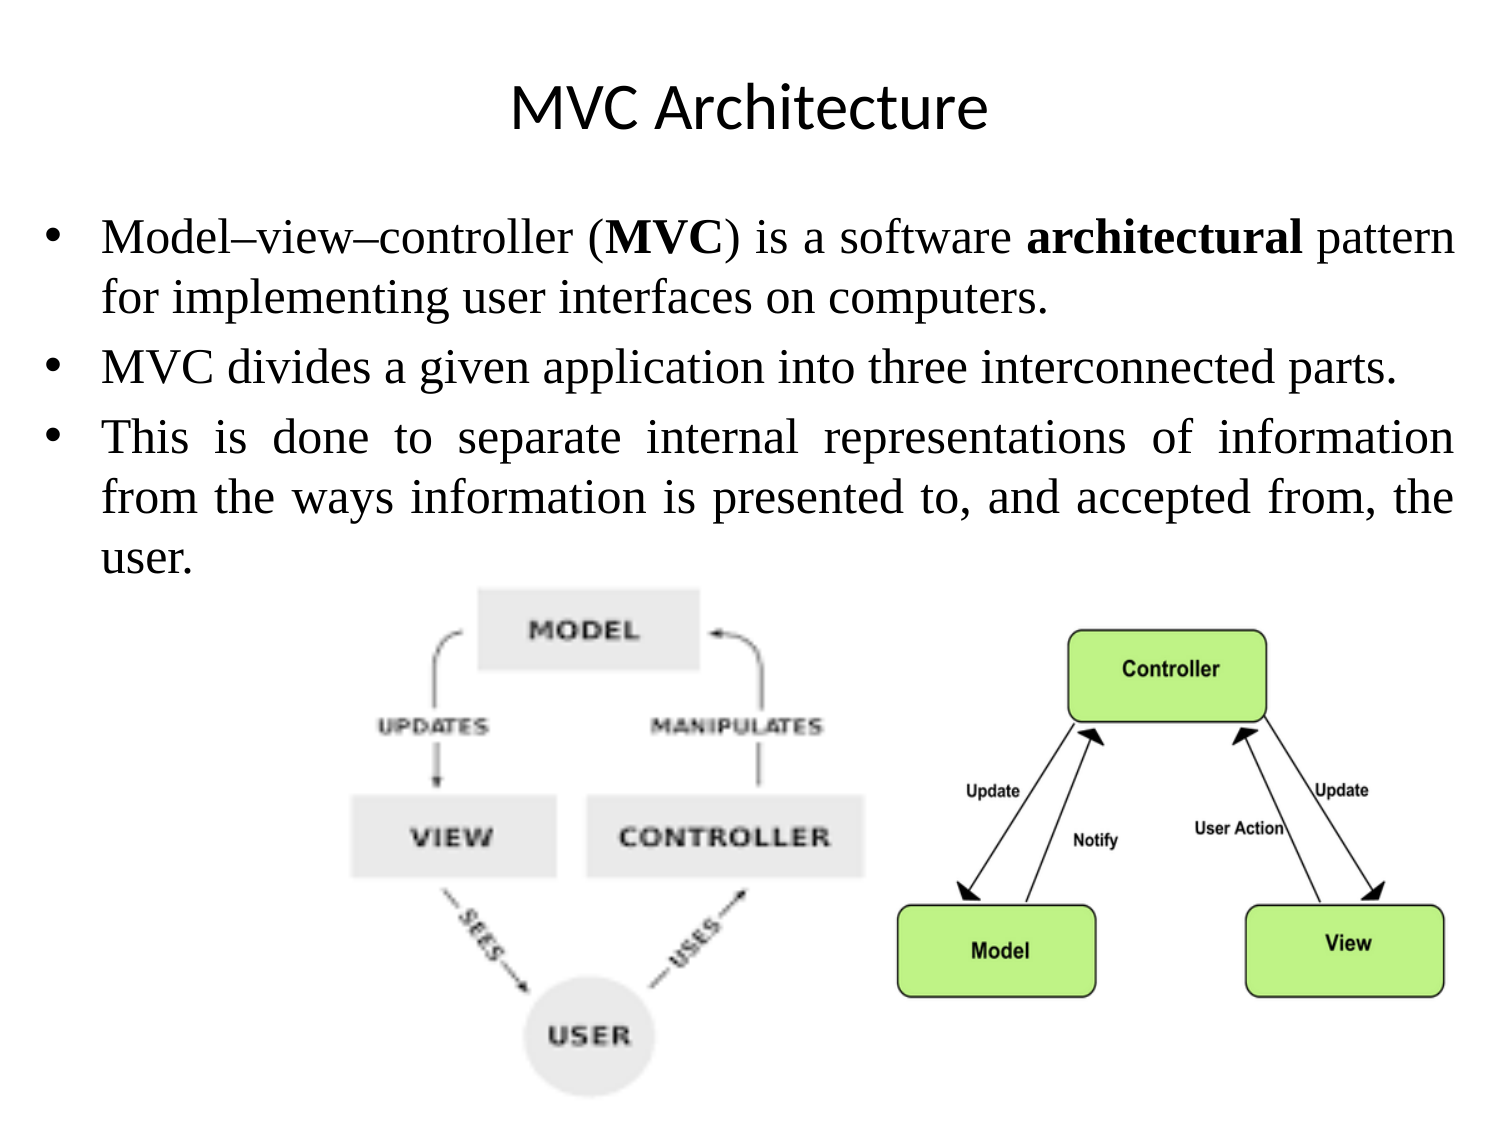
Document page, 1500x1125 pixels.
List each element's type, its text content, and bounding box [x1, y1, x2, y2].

title MVC Architecture [75, 45, 1425, 161]
picture [336, 567, 1463, 1121]
list Model–view–controller (MVC) is a software architectural pattern for implementing user interfaces on computers. MVC divides a given application into three interconnected parts. This is done to separate internal representations of information from the ways information is presented to, and accepted from, the user. [29, 196, 1471, 615]
